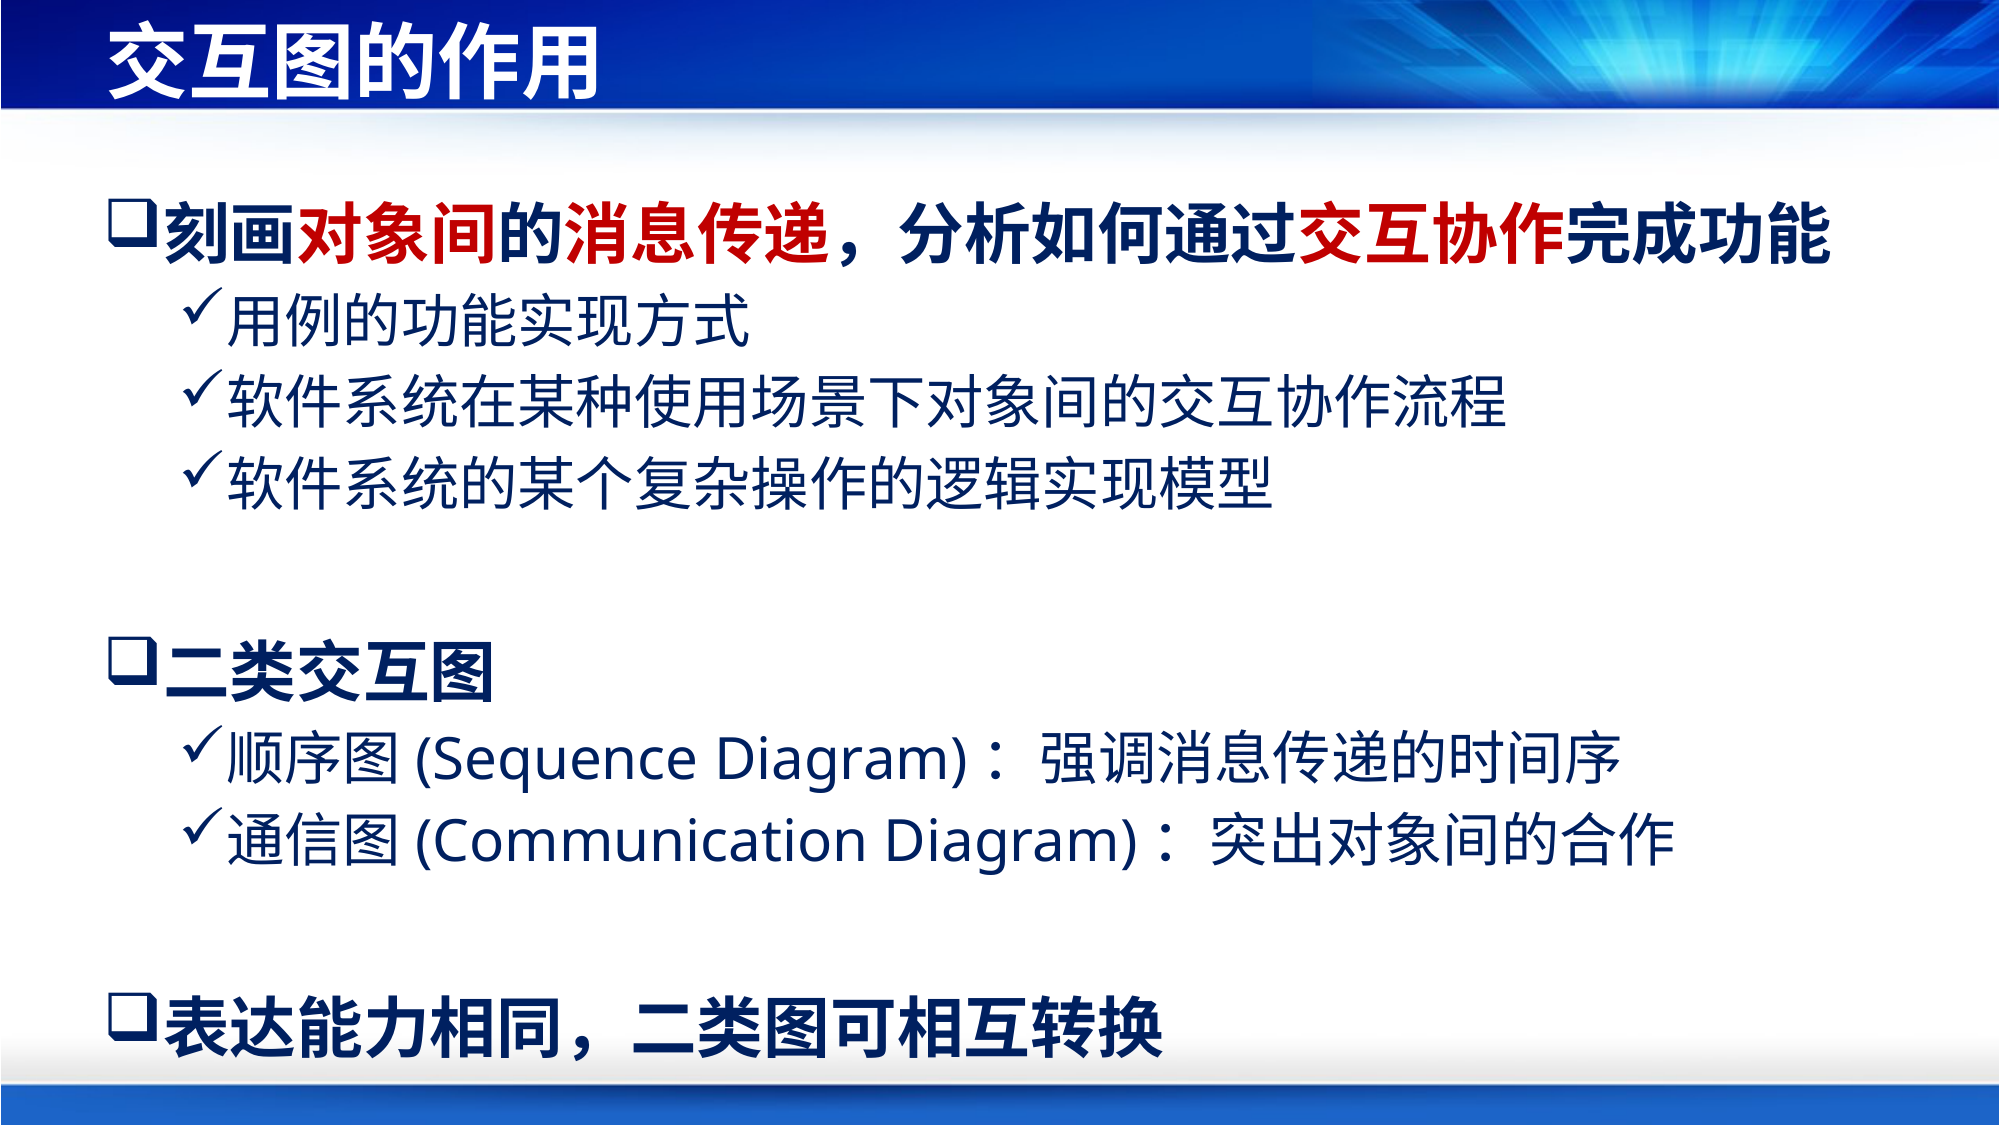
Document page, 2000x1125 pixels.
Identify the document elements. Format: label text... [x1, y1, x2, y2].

list 刻画对象间的消息传递，分析如何通过交互协作完成功能 用例的功能实现方式 软件系统在某种使用场景下对象间的交互协作流程 软件系统的某个复杂操作的逻辑实现模型 二类交互图 顺序图(Sequence Diagram)：强调消息传递的时间序 通信图(Communication Diagram)：突出对象间的合作 表达能力相同，二类图可相互转换 [88, 184, 1880, 1012]
picture [1, 0, 1999, 1125]
title 交互图的作用 [90, 1, 1880, 118]
